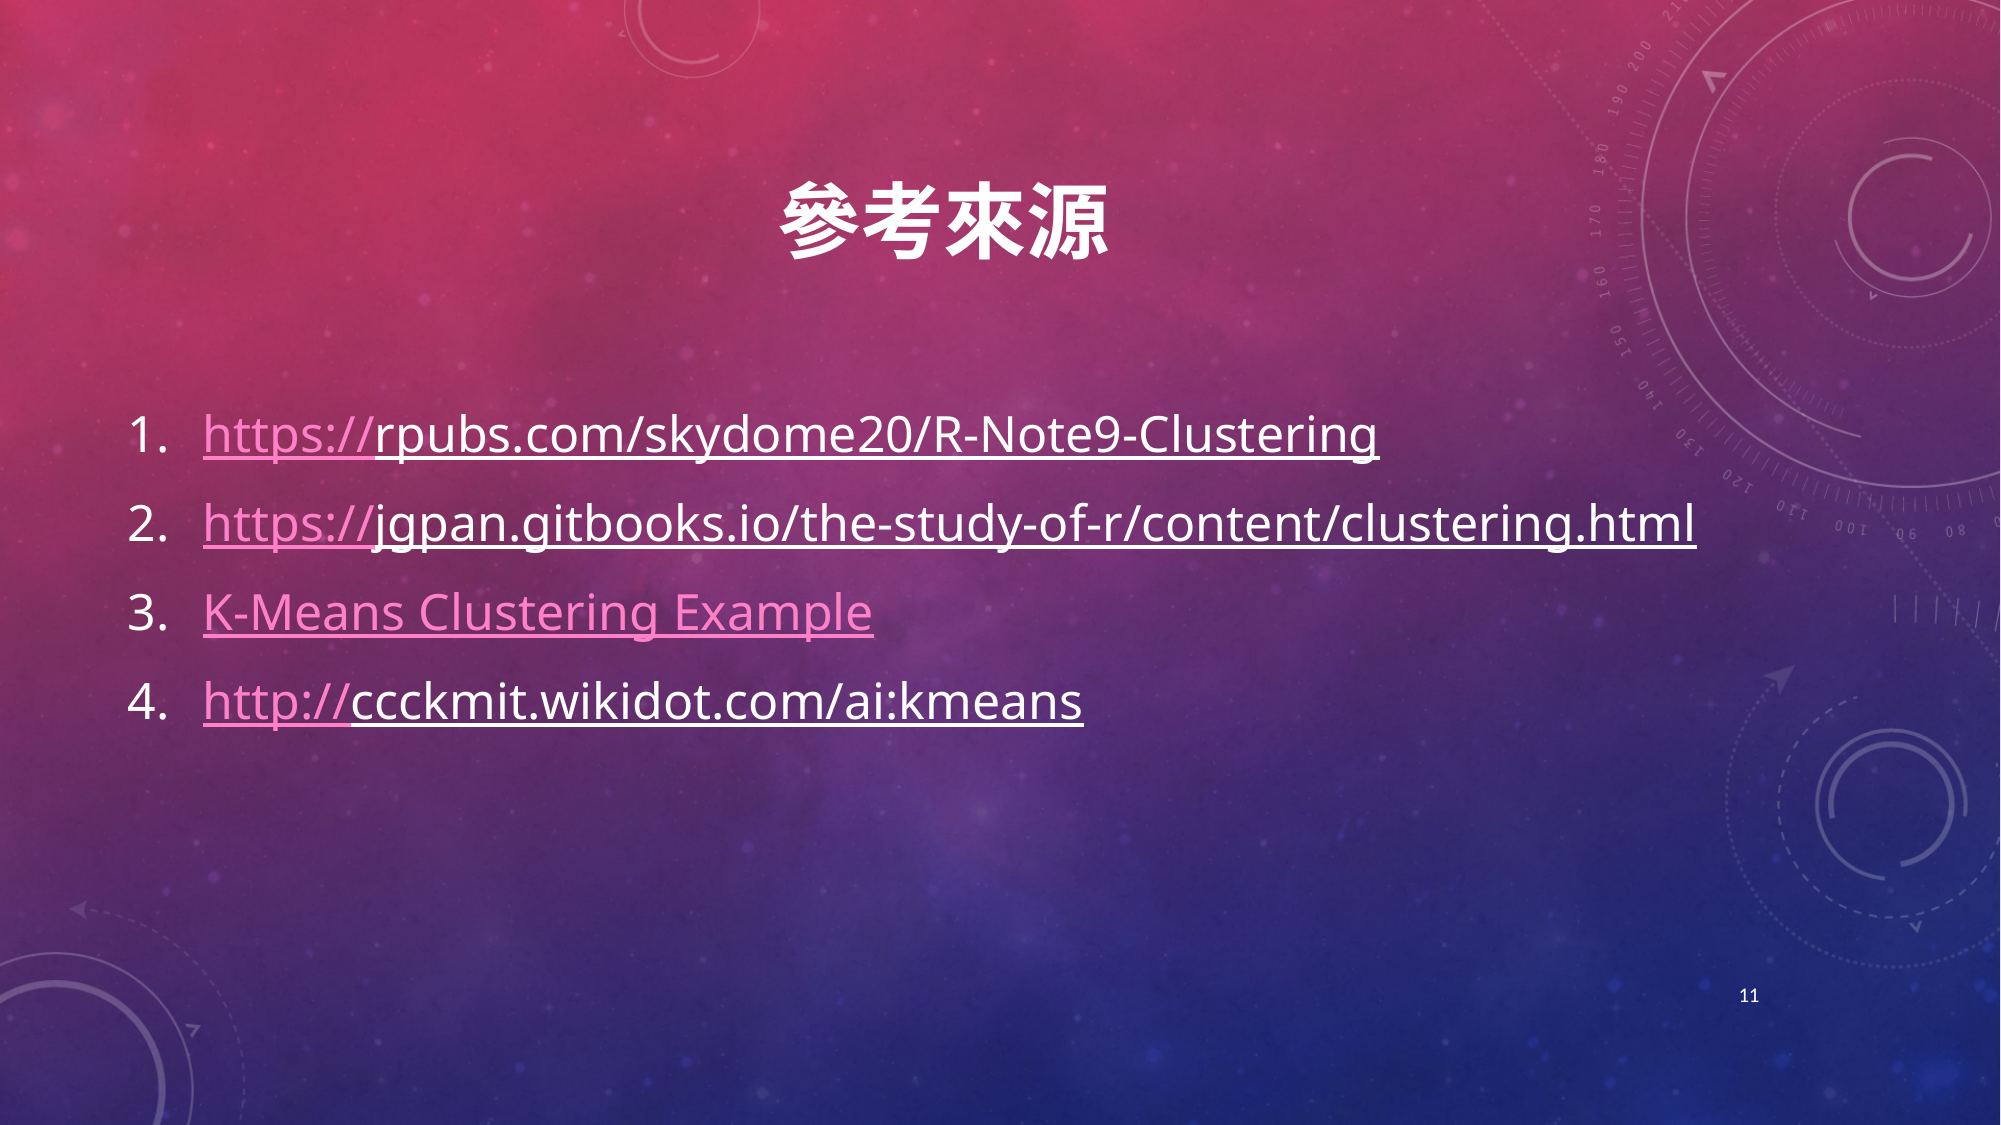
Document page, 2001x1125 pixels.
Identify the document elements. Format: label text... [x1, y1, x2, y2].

list https://rpubs.com/skydome20/R-Note9-Clustering https://jgpan.gitbooks.io/the-study-of-r/content/clustering.html K-Means Clustering Example http://ccckmit.wikidot.com/ai:kmeans [112, 351, 1775, 789]
title 參考來源 [112, 99, 1775, 339]
slide_number 11 [1684, 963, 1775, 1025]
picture [0, 0, 2001, 1125]
